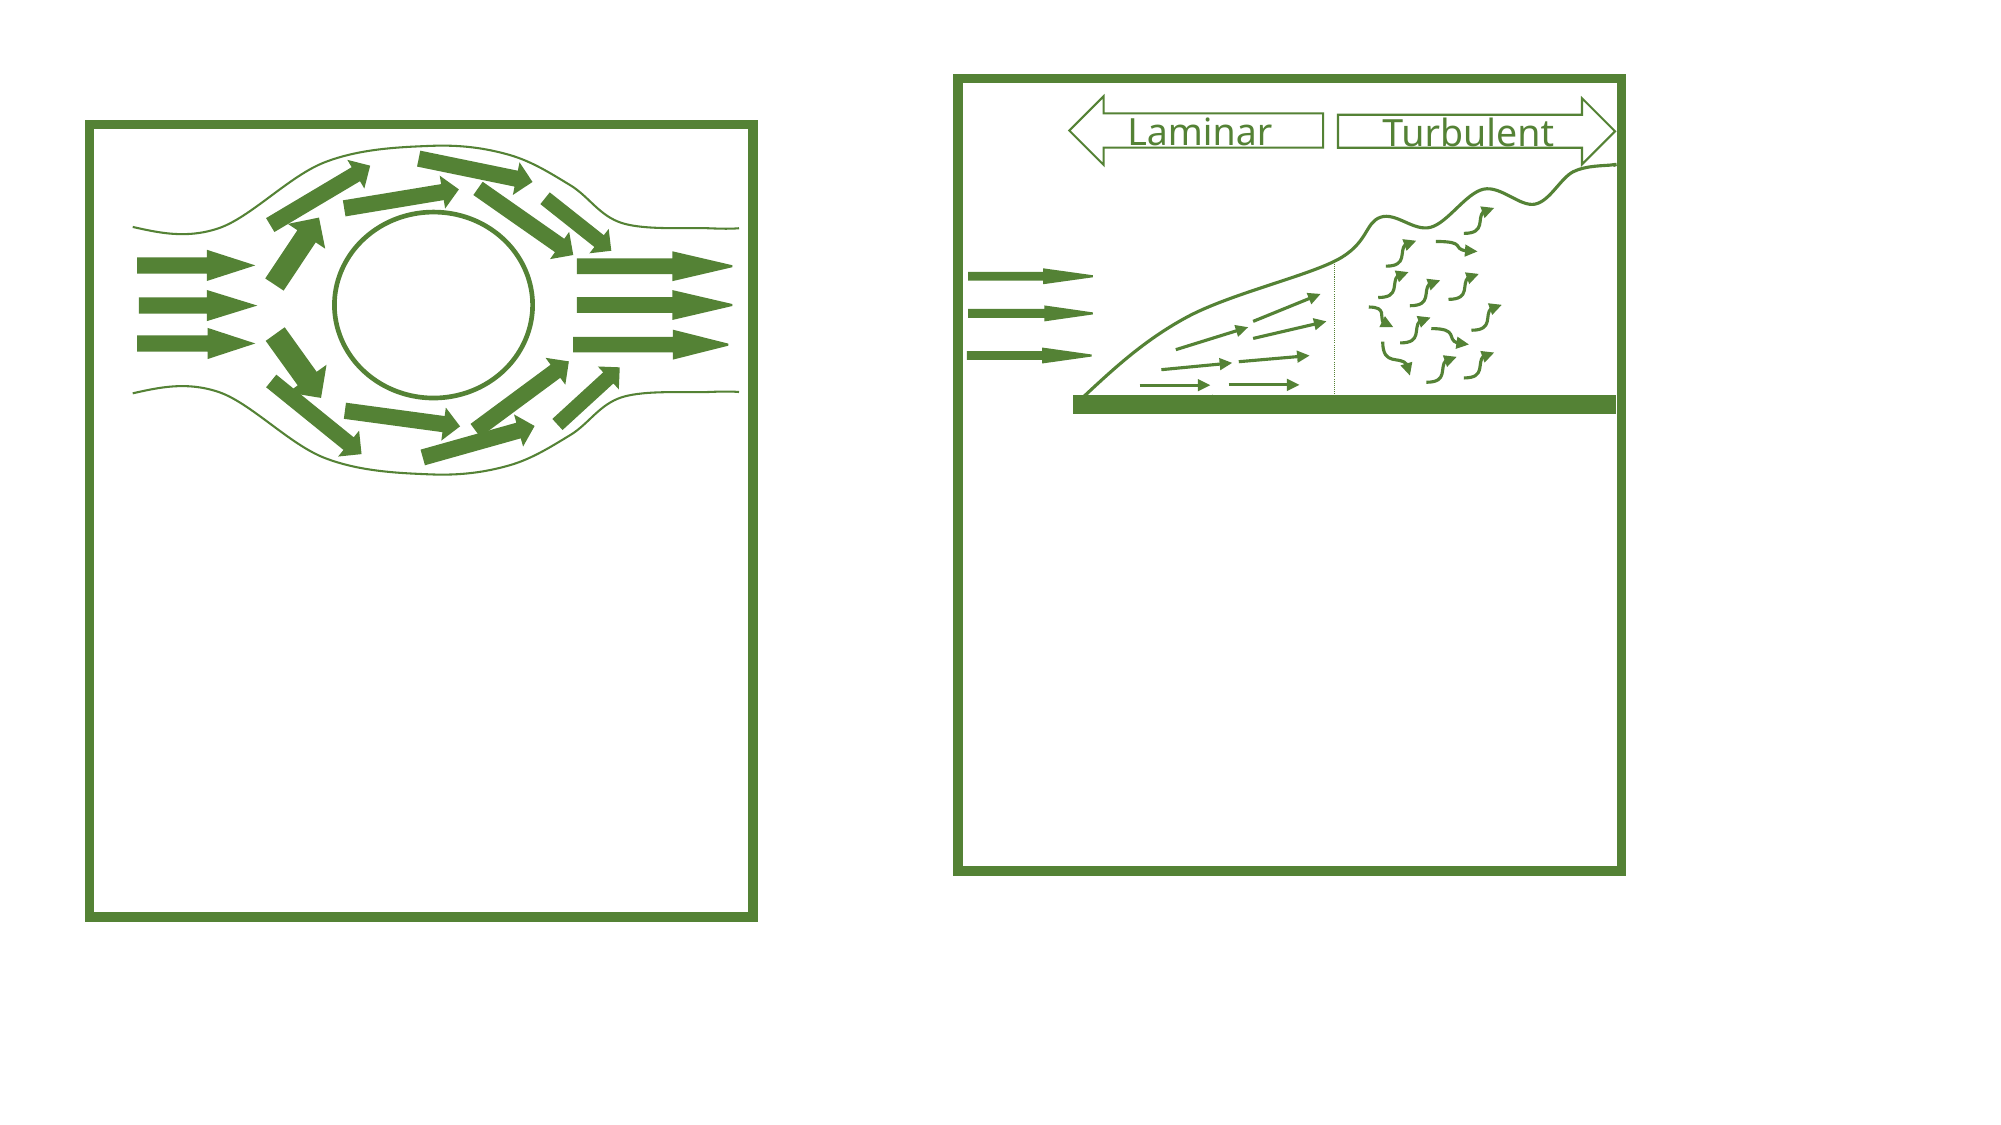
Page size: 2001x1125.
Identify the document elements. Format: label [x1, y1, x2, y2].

text_box [132, 145, 739, 475]
text_box [88, 123, 754, 918]
text_box [957, 77, 1623, 872]
text_box [967, 96, 1617, 413]
